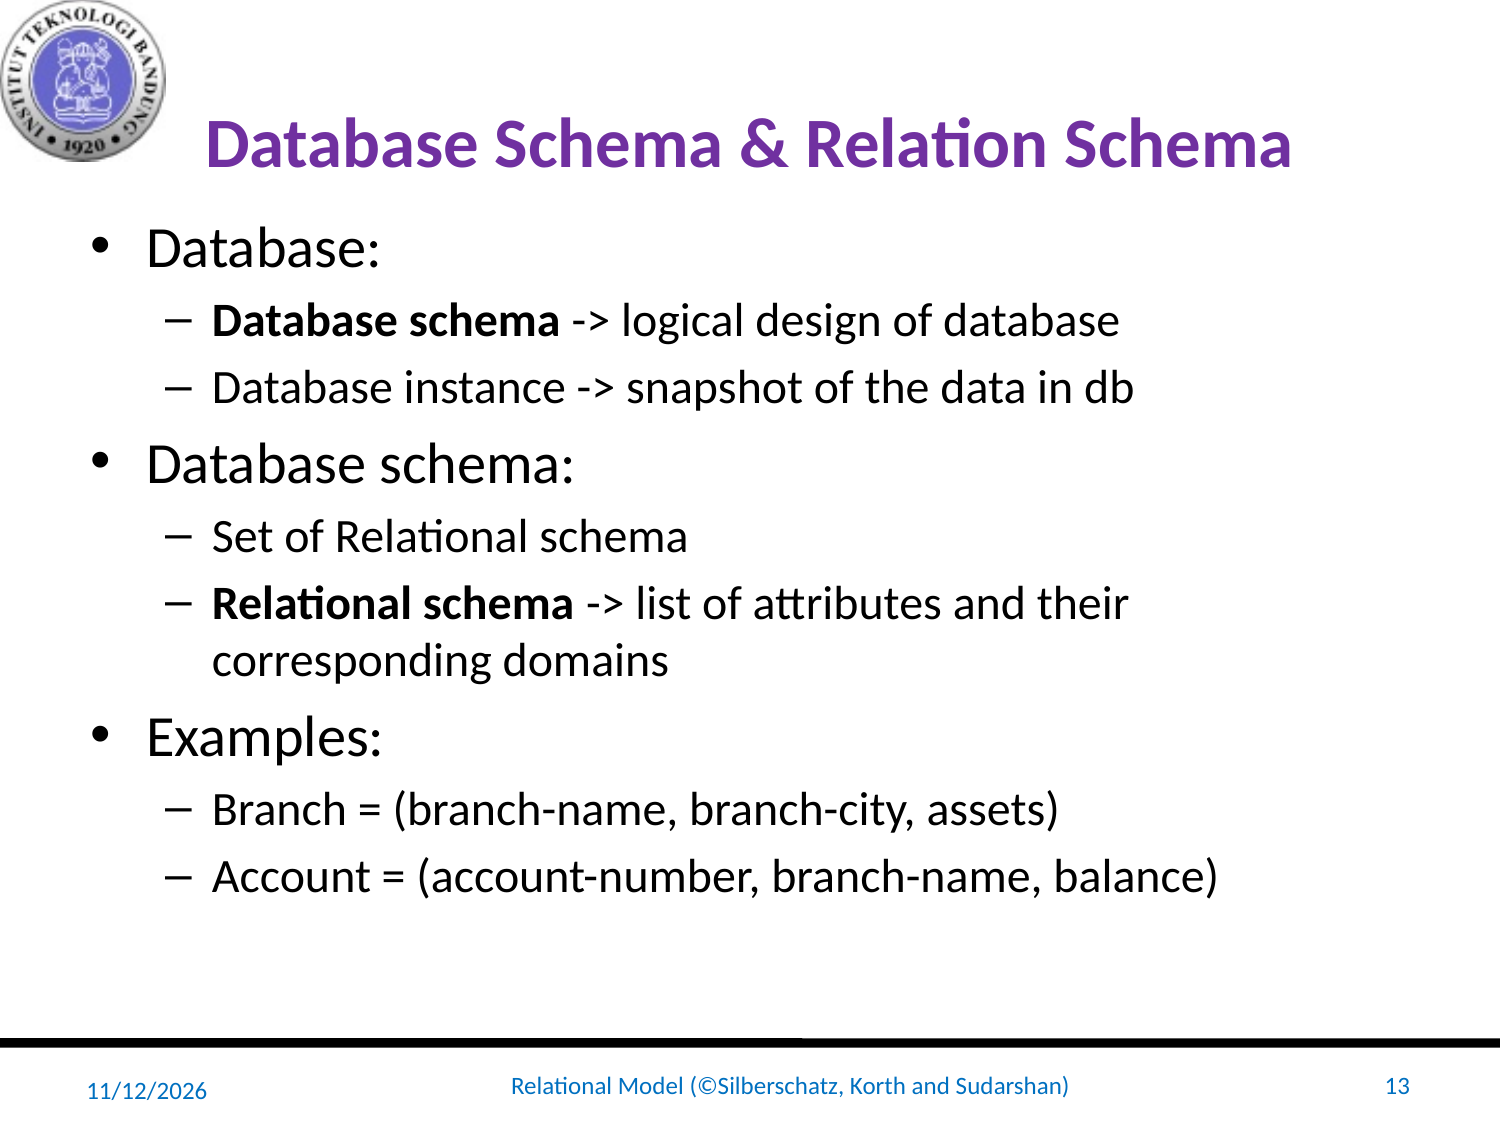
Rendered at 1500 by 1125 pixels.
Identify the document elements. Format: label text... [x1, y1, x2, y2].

picture [0, 0, 166, 162]
title Database Schema & Relation Schema [75, 45, 1425, 201]
footer Relational Model (©Silberschatz, Korth and Sudarshan) [246, 1054, 1336, 1115]
slide_number 13 [1359, 1054, 1425, 1115]
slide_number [58, 1054, 223, 1125]
list Database: Database schema -> logical design of database Database instance -> snapshot of the data in db Database schema: Set of Relational schema Relational schema -> list of attributes and their corresponding domains Examples: Branch = (branch-name, branch-city, assets) Account = (account-number, branch-name, balance) [75, 201, 1430, 945]
